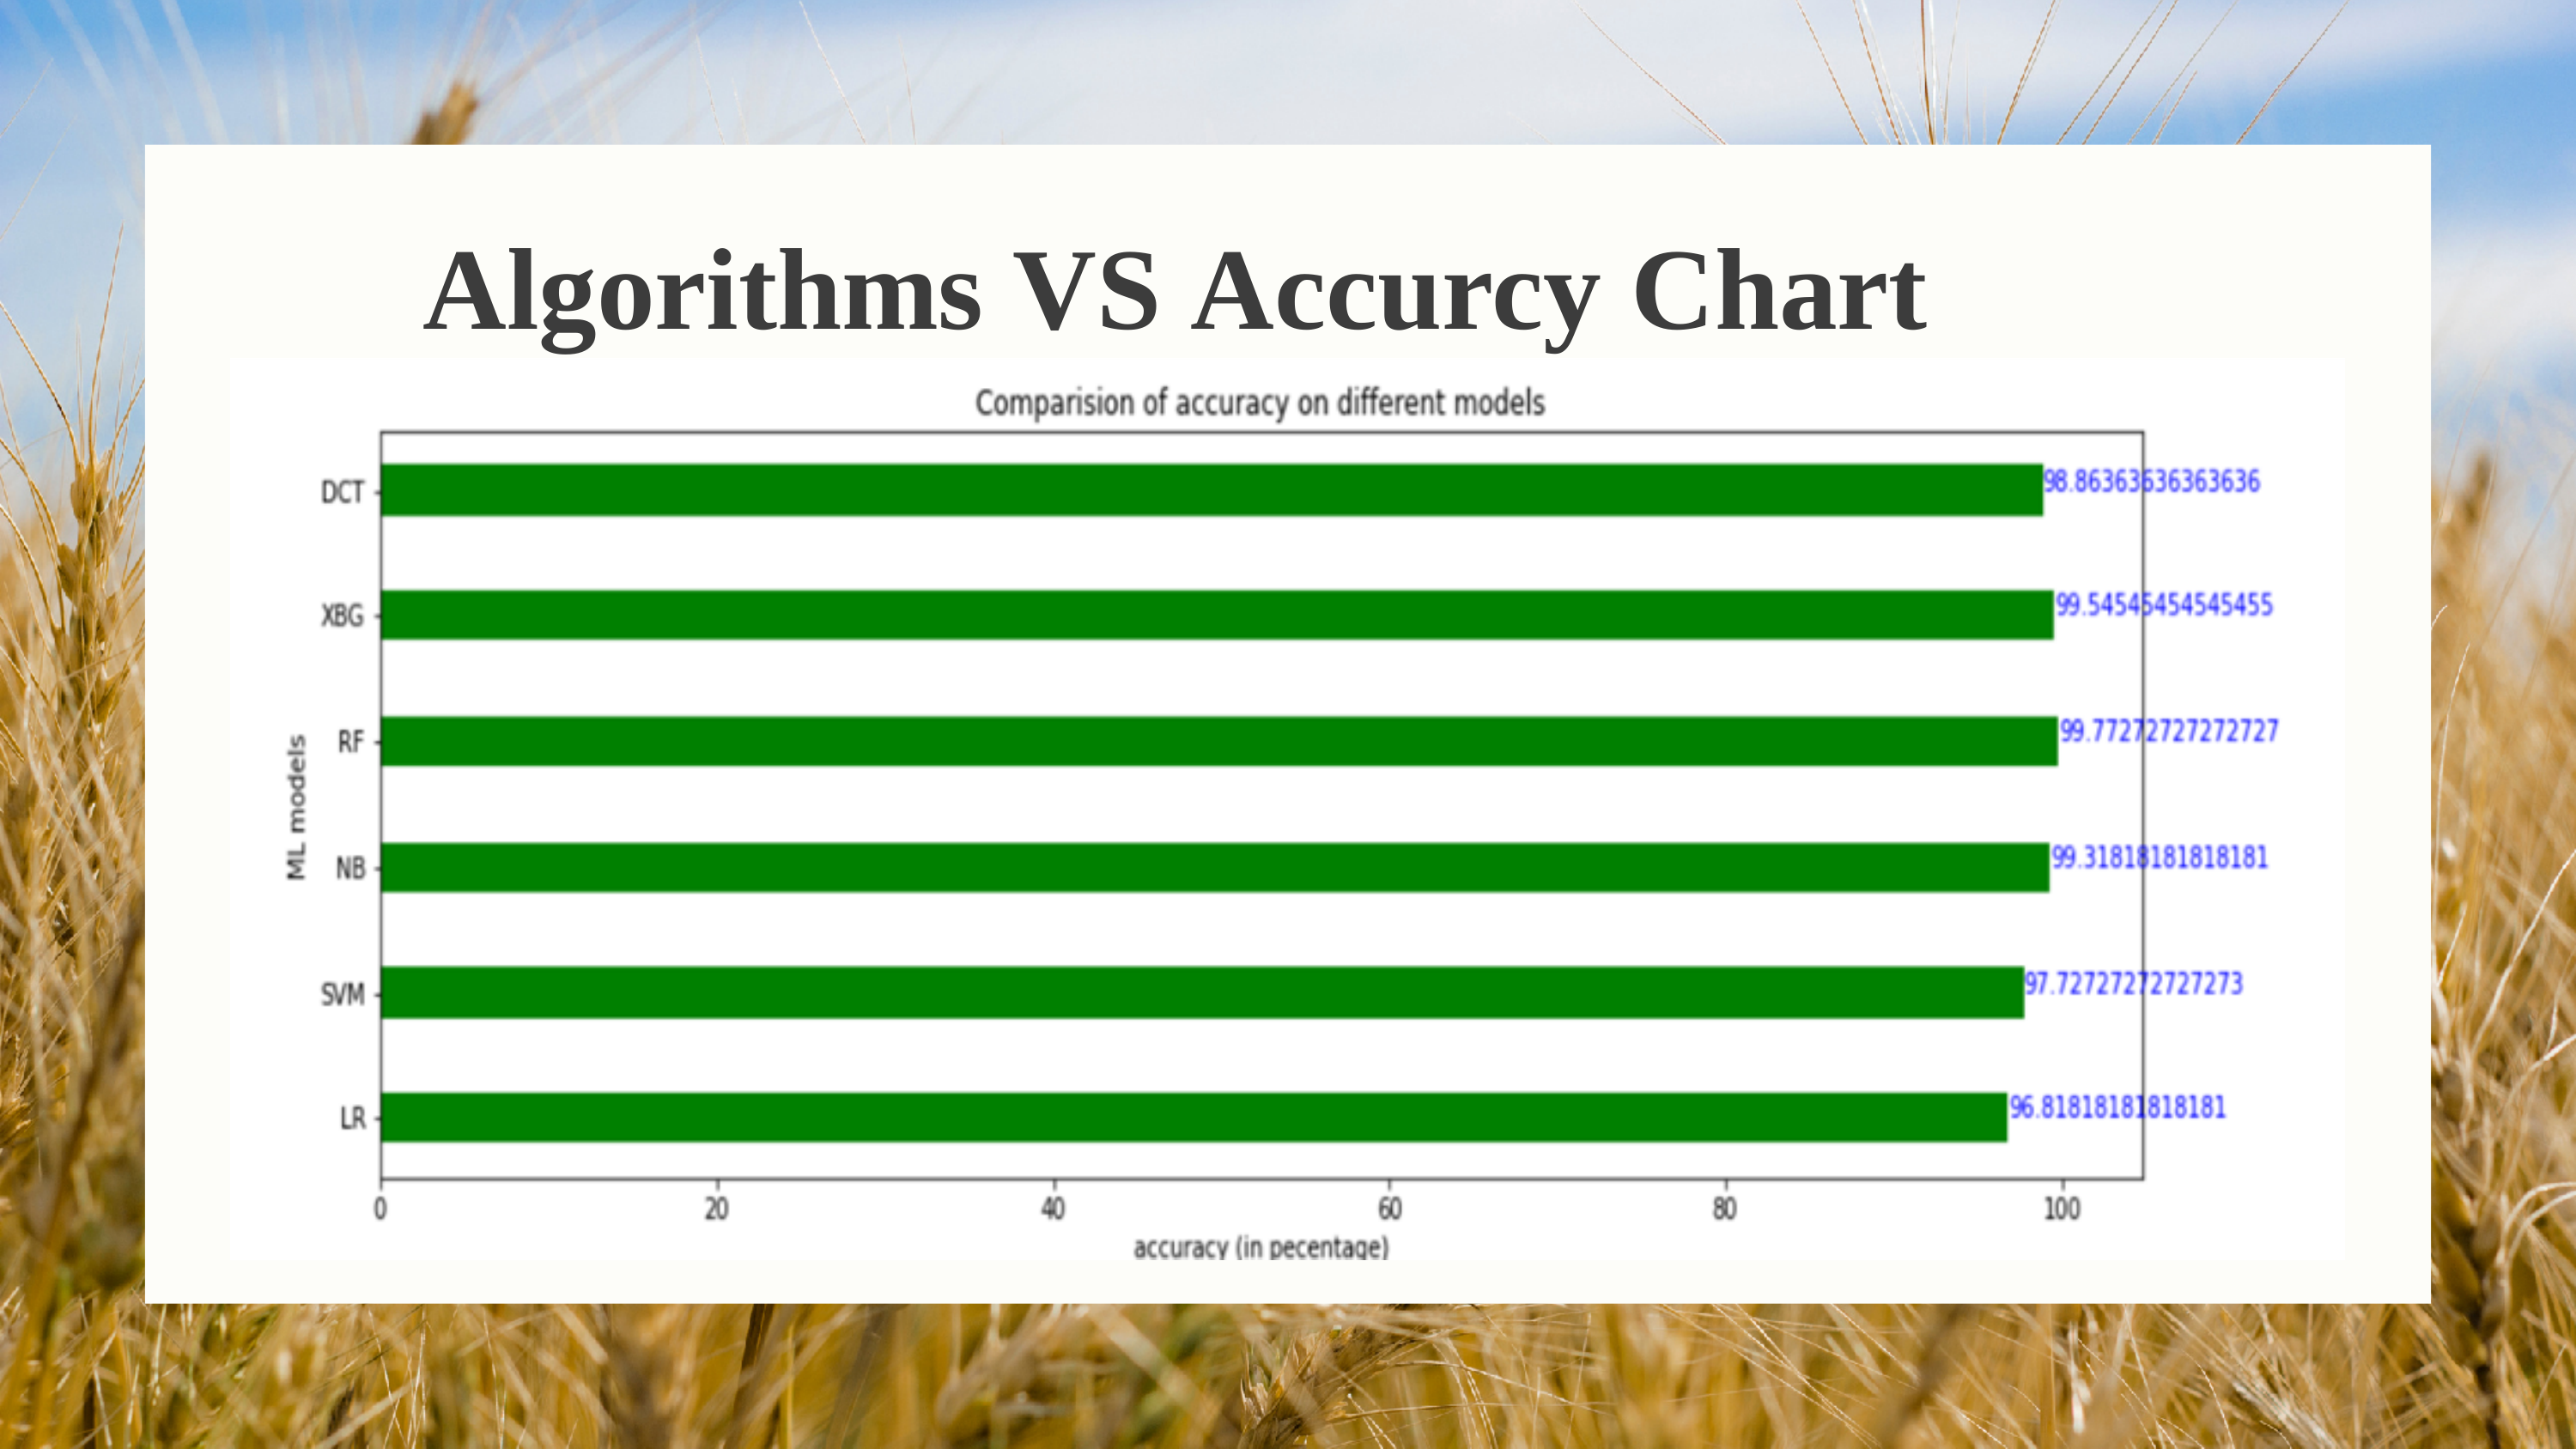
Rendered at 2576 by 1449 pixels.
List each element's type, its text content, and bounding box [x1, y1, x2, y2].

picture [0, 0, 2576, 1449]
title Algorithms VS Accurcy Chart [421, 211, 1933, 355]
text_box [144, 144, 2432, 1304]
